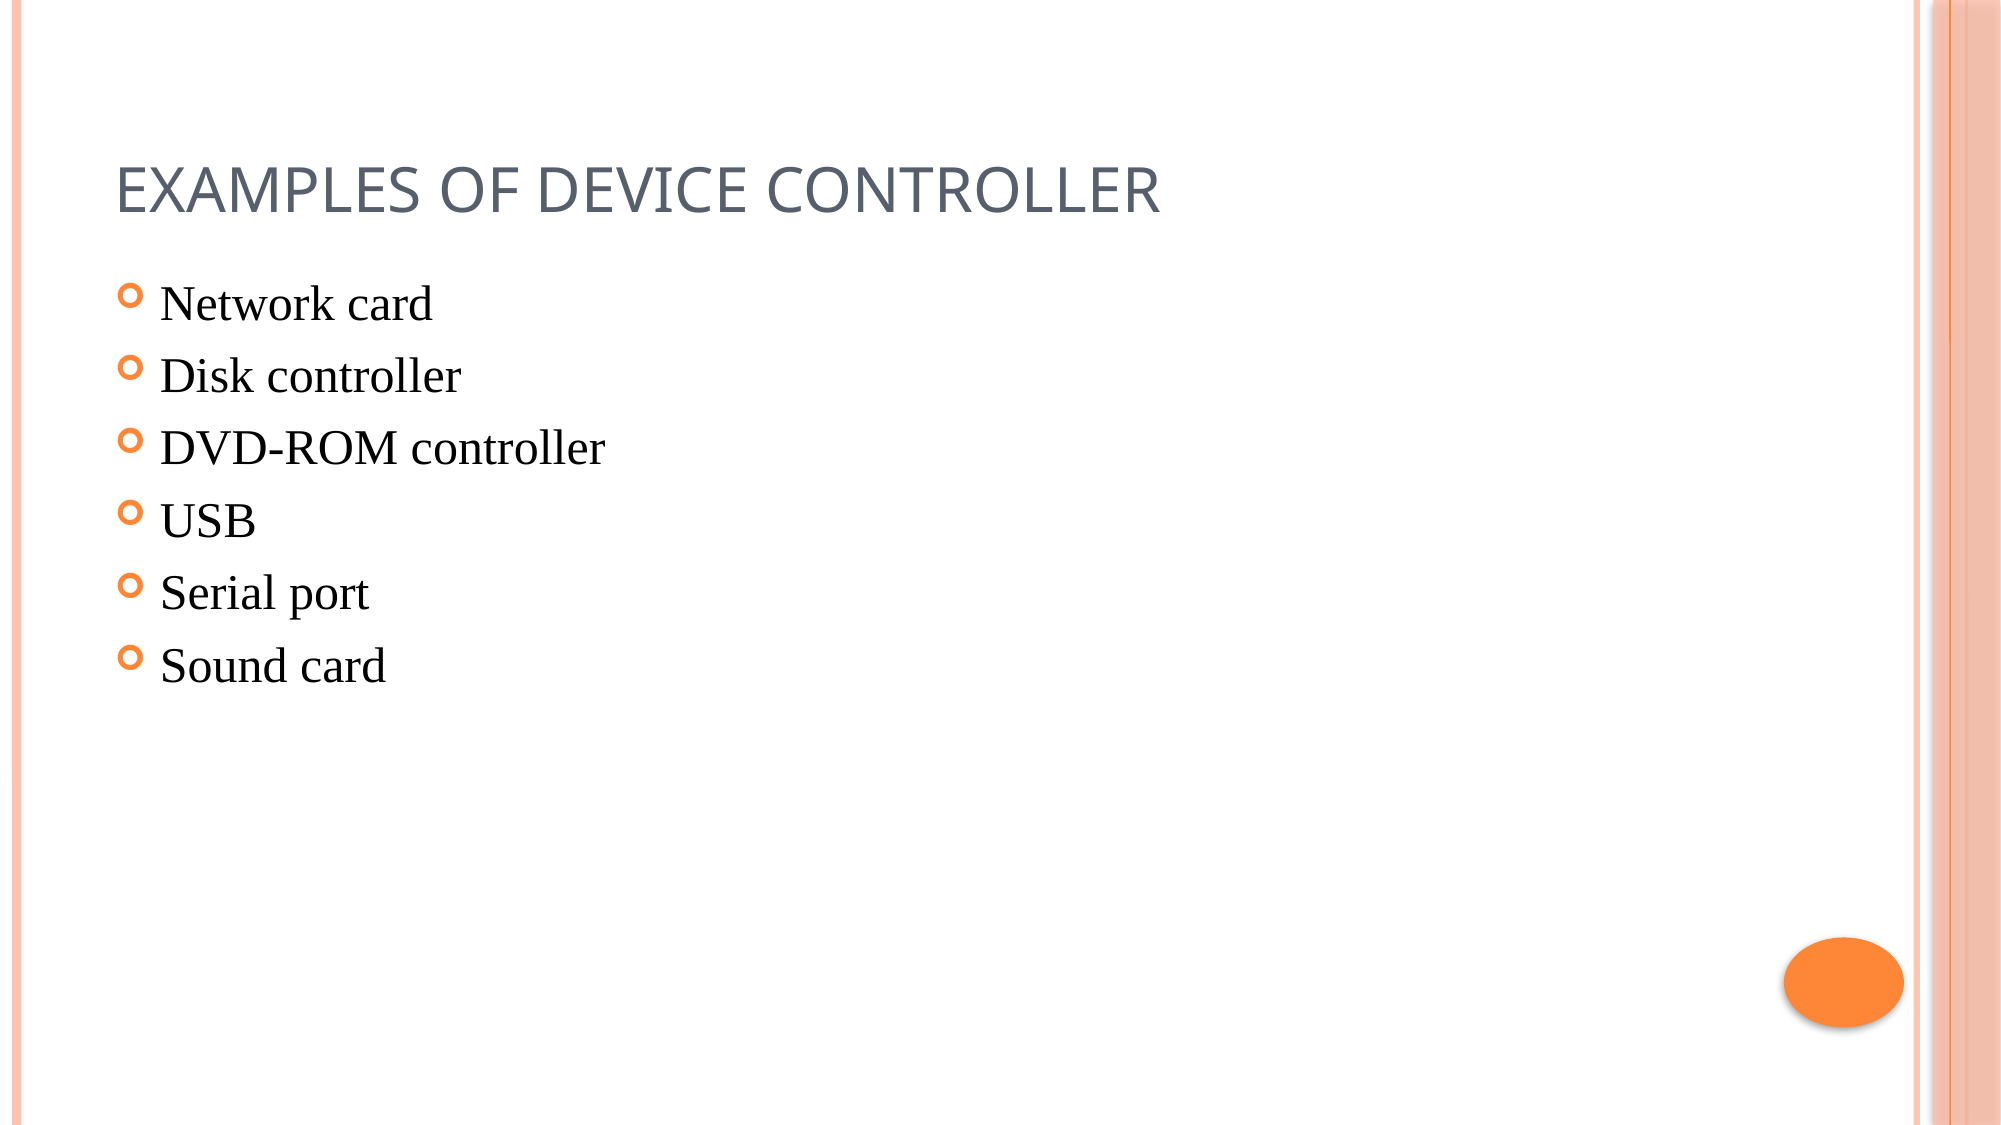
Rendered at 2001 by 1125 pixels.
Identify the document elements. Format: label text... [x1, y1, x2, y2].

list Network card Disk controller DVD-ROM controller USB Serial port Sound card [99, 262, 1734, 1062]
title Examples of Device Controller [99, 45, 1734, 233]
